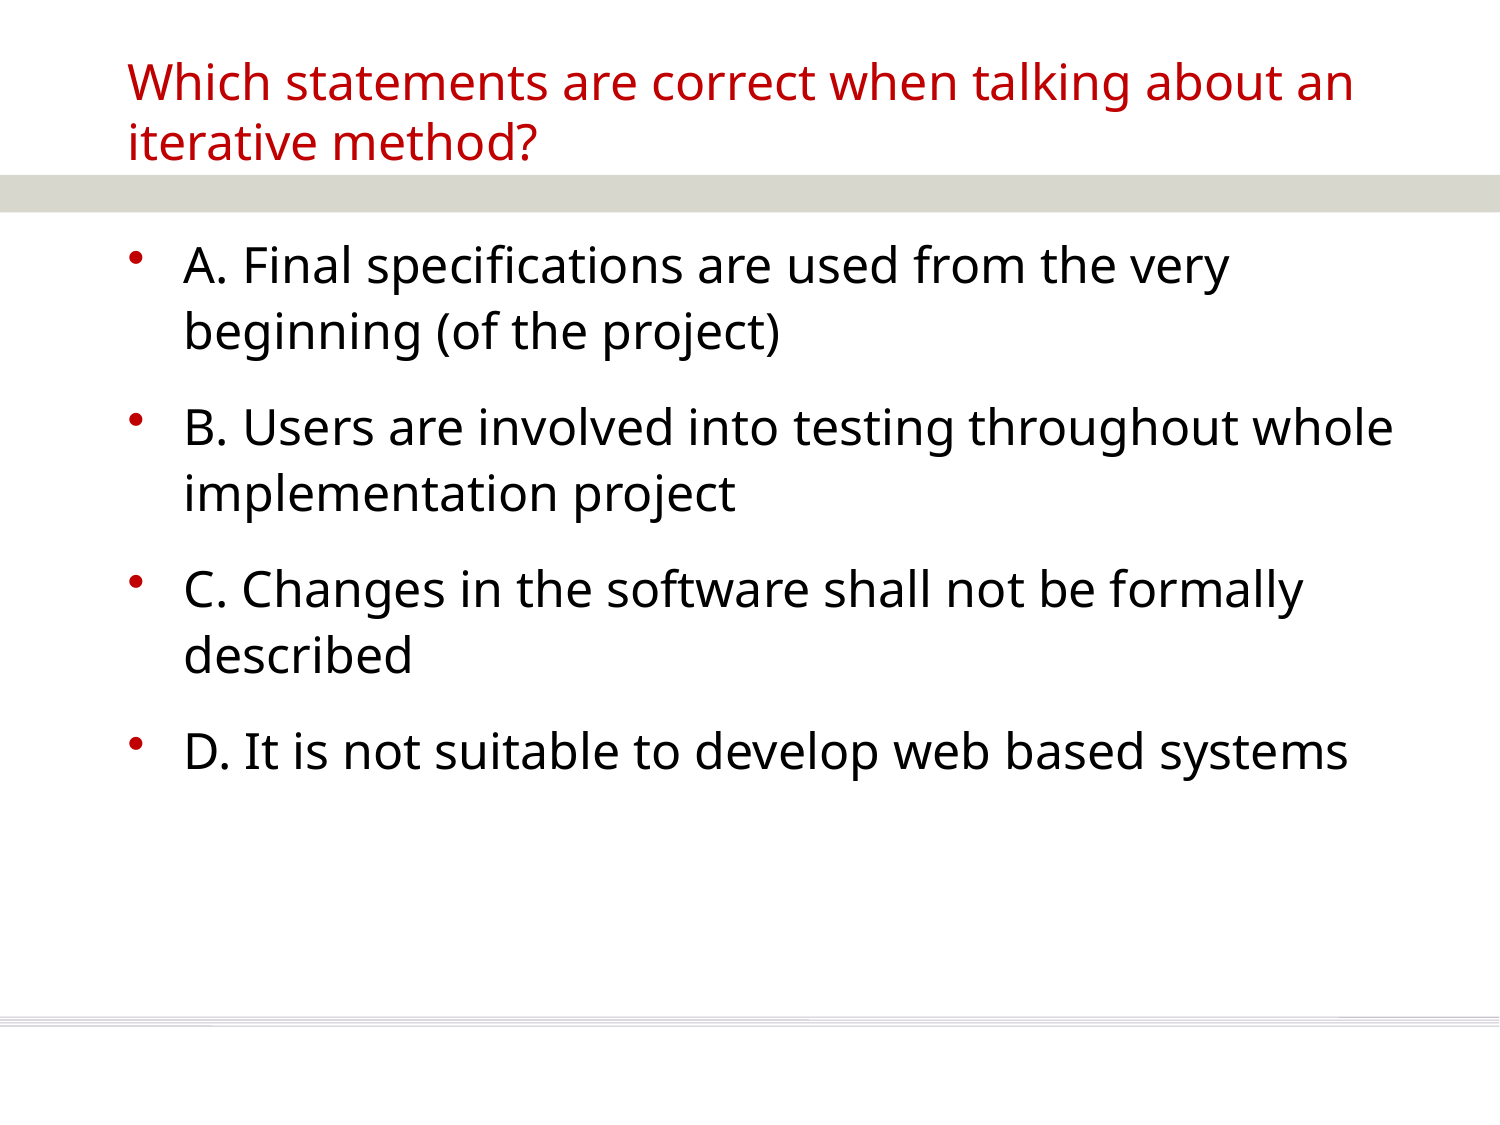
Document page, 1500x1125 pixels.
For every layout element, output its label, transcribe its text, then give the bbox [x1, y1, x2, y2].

list A. Final specifications are used from the very beginning (of the project) B. Users are involved into testing throughout whole implementation project C. Changes in the software shall not be formally described D. It is not suitable to develop web based systems [112, 220, 1412, 1000]
title Which statements are correct when talking about an iterative method? [112, 47, 1388, 173]
